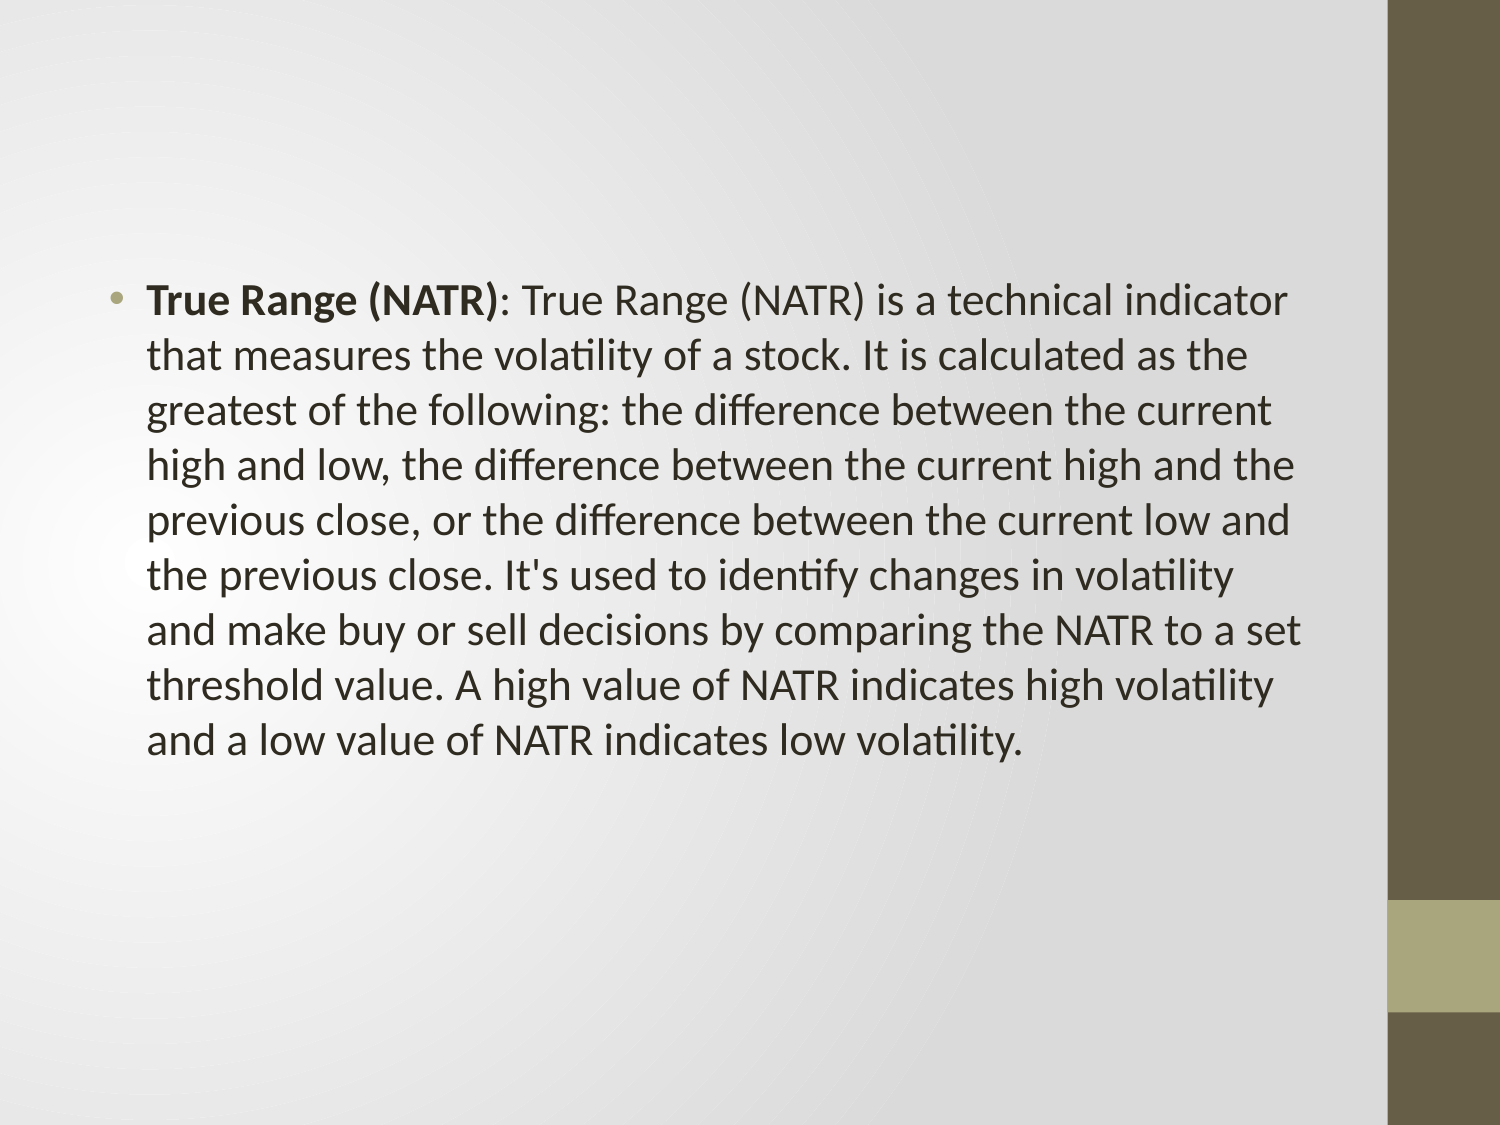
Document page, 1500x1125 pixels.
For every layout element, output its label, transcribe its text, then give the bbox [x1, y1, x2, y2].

list True Range (NATR): True Range (NATR) is a technical indicator that measures the volatility of a stock. It is calculated as the greatest of the following: the difference between the current high and low, the difference between the current high and the previous close, or the difference between the current low and the previous close. It's used to identify changes in volatility and make buy or sell decisions by comparing the NATR to a set threshold value. A high value of NATR indicates high volatility and a low value of NATR indicates low volatility. [75, 262, 1325, 1050]
